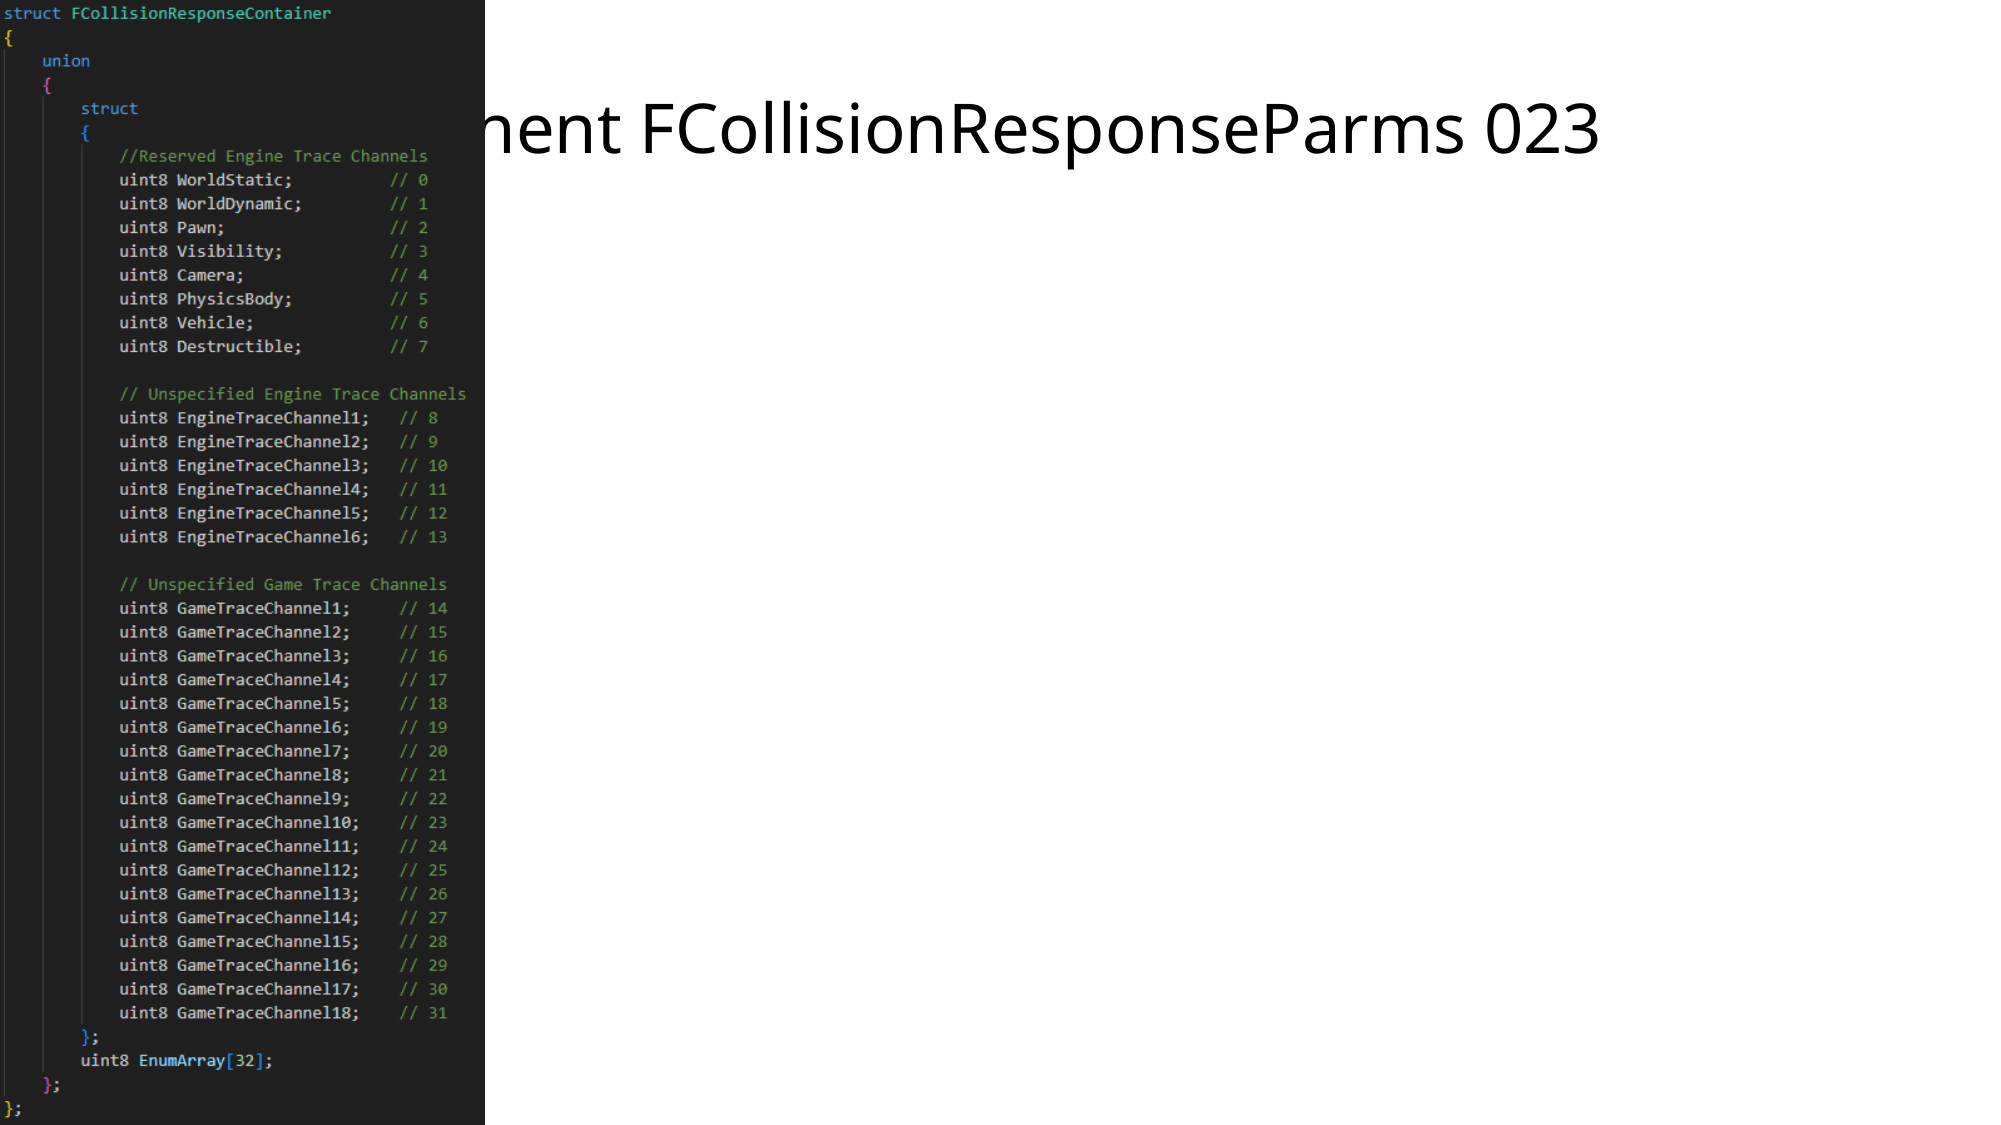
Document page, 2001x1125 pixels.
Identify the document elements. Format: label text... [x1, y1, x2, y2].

text_box SceneComponent FCollisionResponseParms 023 [485, 67, 1760, 195]
picture [0, 0, 485, 1125]
